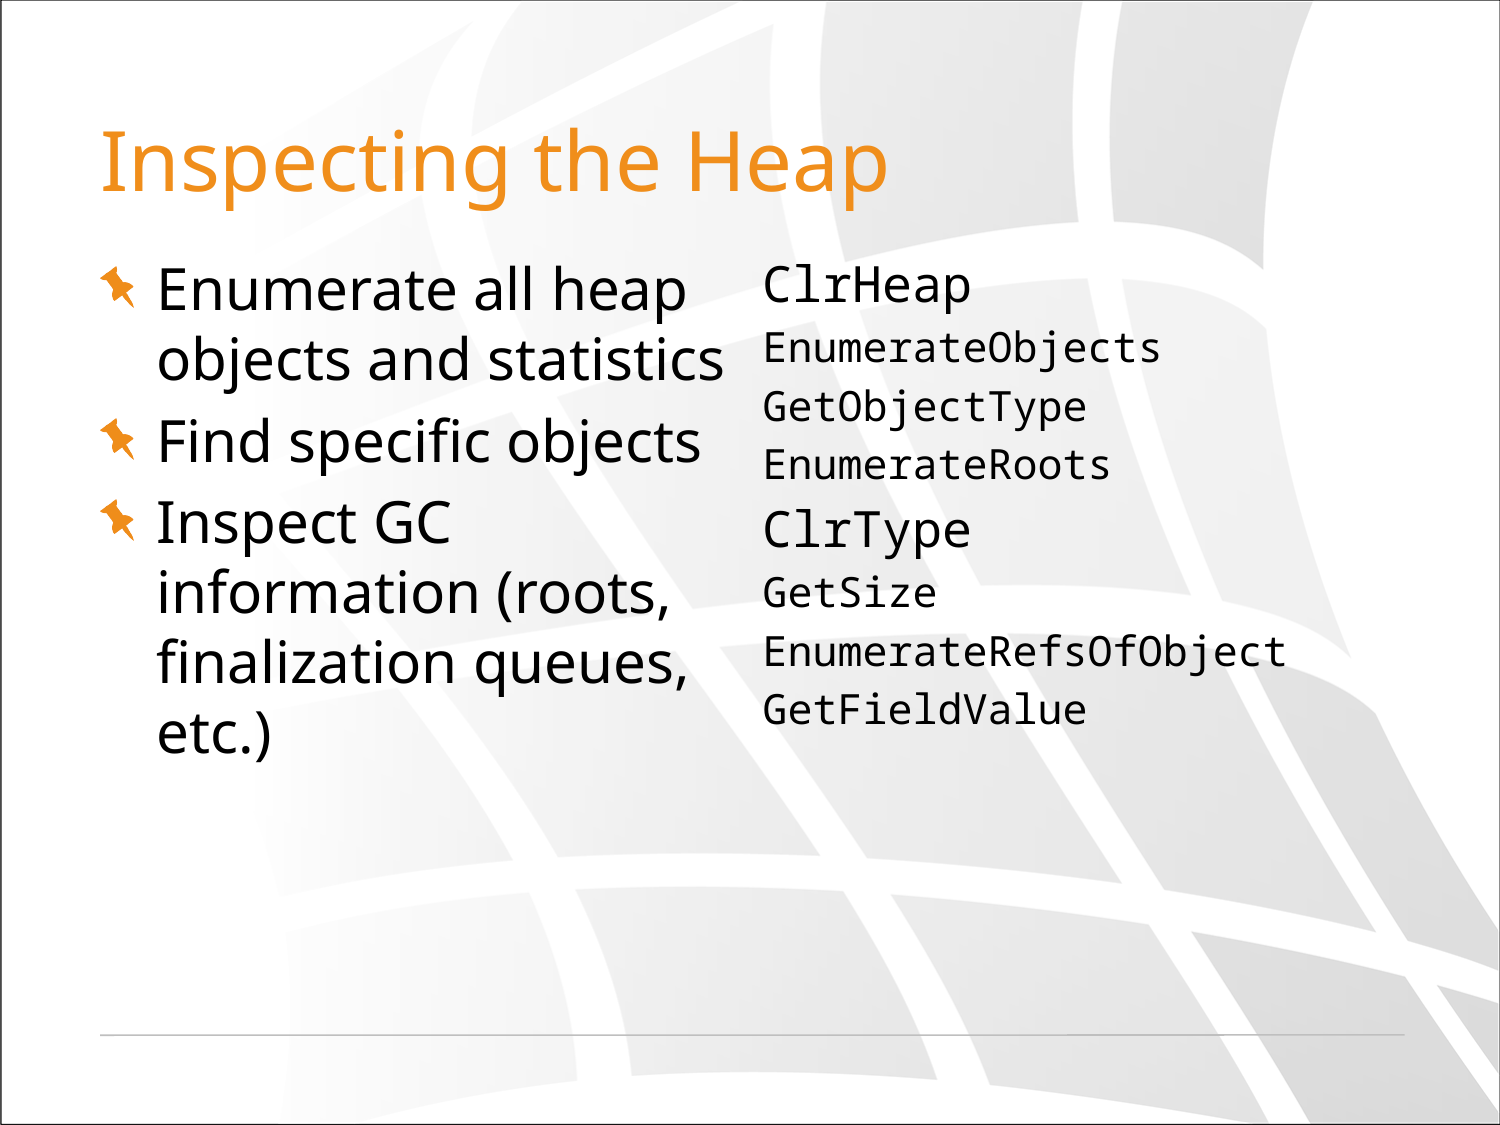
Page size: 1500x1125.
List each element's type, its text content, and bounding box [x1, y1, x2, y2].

list Enumerate all heap objects and statistics Find specific objects Inspect GC information (roots, finalization queues, etc.) [100, 244, 750, 1008]
picture [0, 0, 1500, 1125]
list ClrHeap EnumerateObjects GetObjectType EnumerateRoots ClrType GetSize EnumerateRefsOfObject GetFieldValue [762, 245, 1413, 1008]
title Inspecting the Heap [100, 78, 1412, 245]
